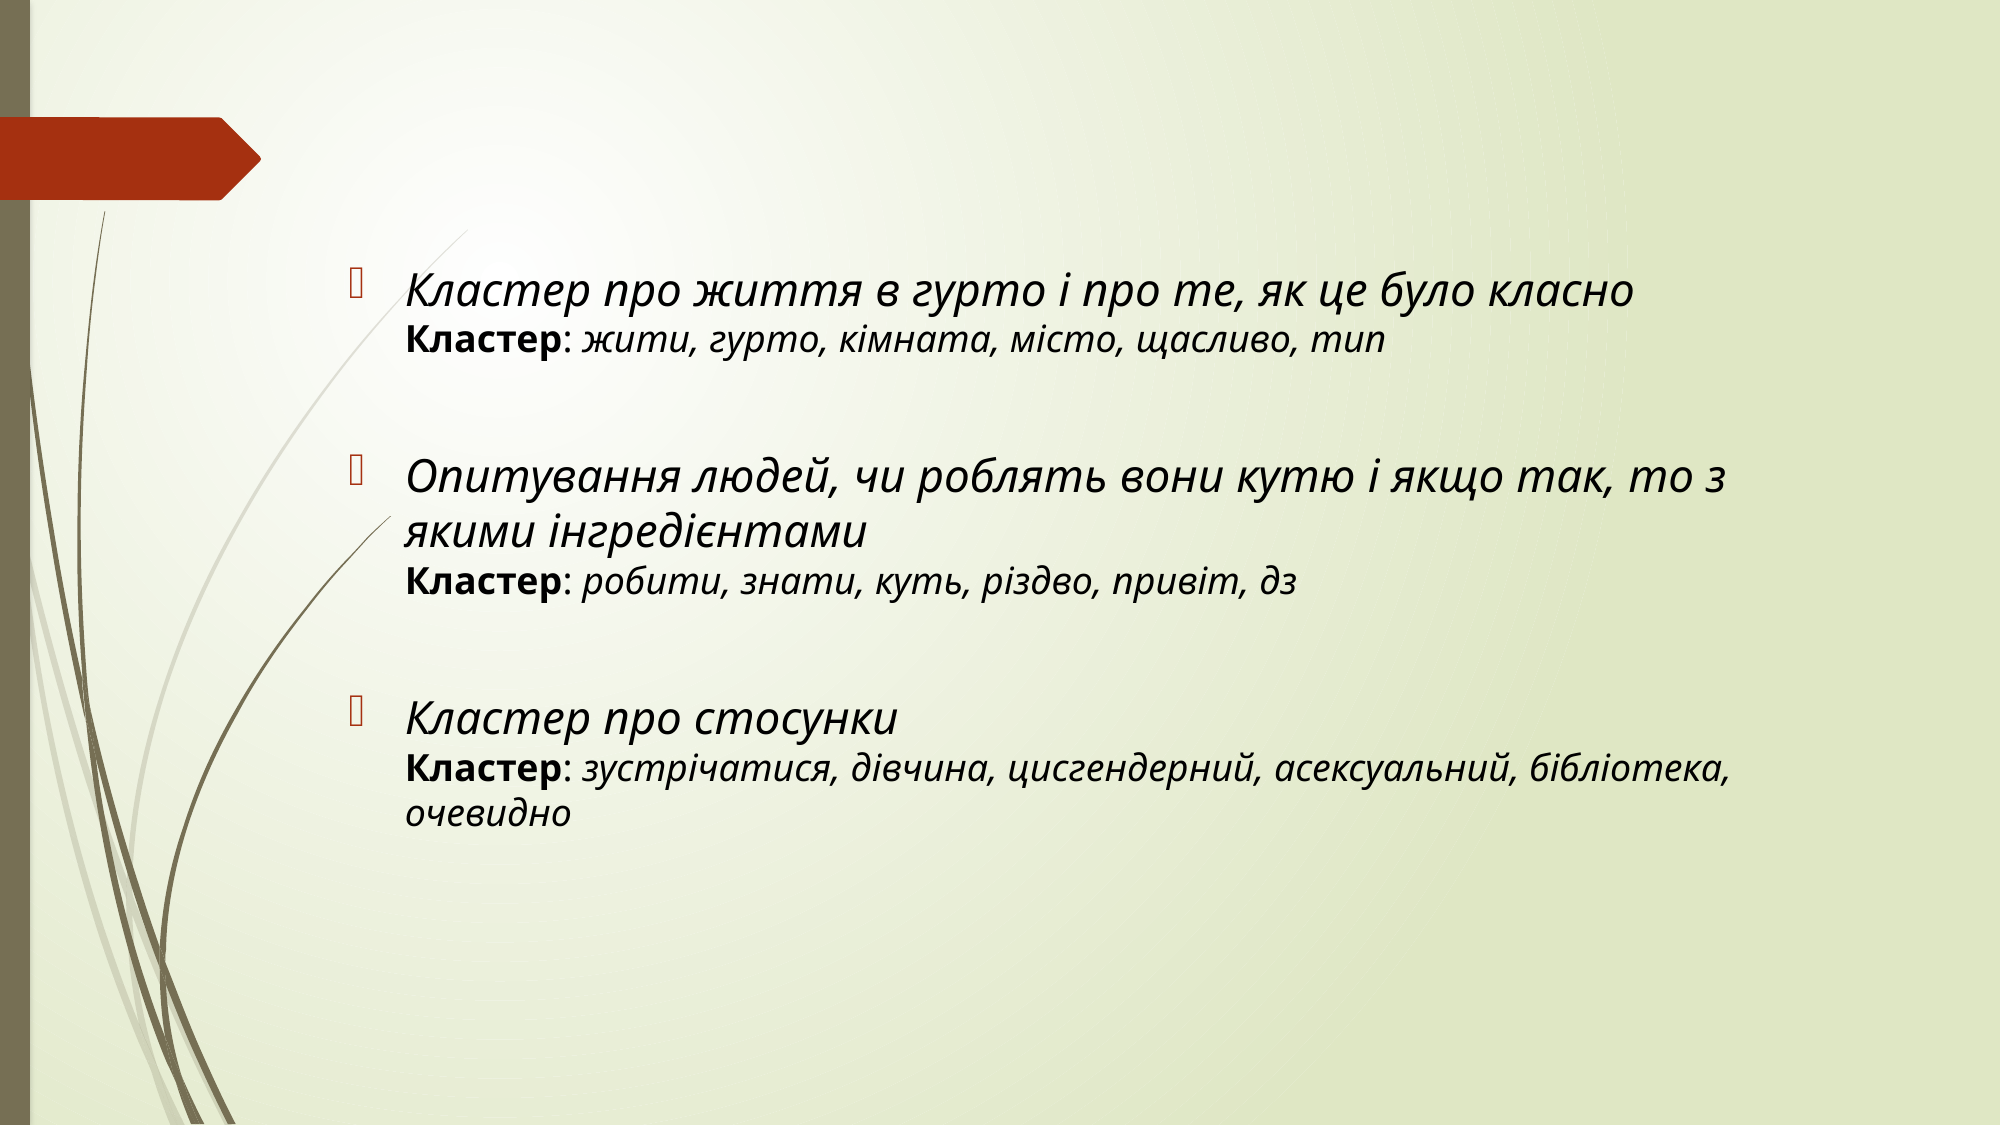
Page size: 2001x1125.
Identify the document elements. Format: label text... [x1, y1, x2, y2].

list Кластер про життя в гурто і про те, як це було класно Кластер: жити, гурто, кімната, місто, щасливо, тип Опитування людей, чи роблять вони кутю і якщо так, то з якими інгредієнтами Кластер: робити, знати, куть, різдво, привіт, дз Кластер про стосунки Кластер: зустрічатися, дівчина, цисгендерний, асексуальний, бібліотека, очевидно [333, 252, 1797, 873]
